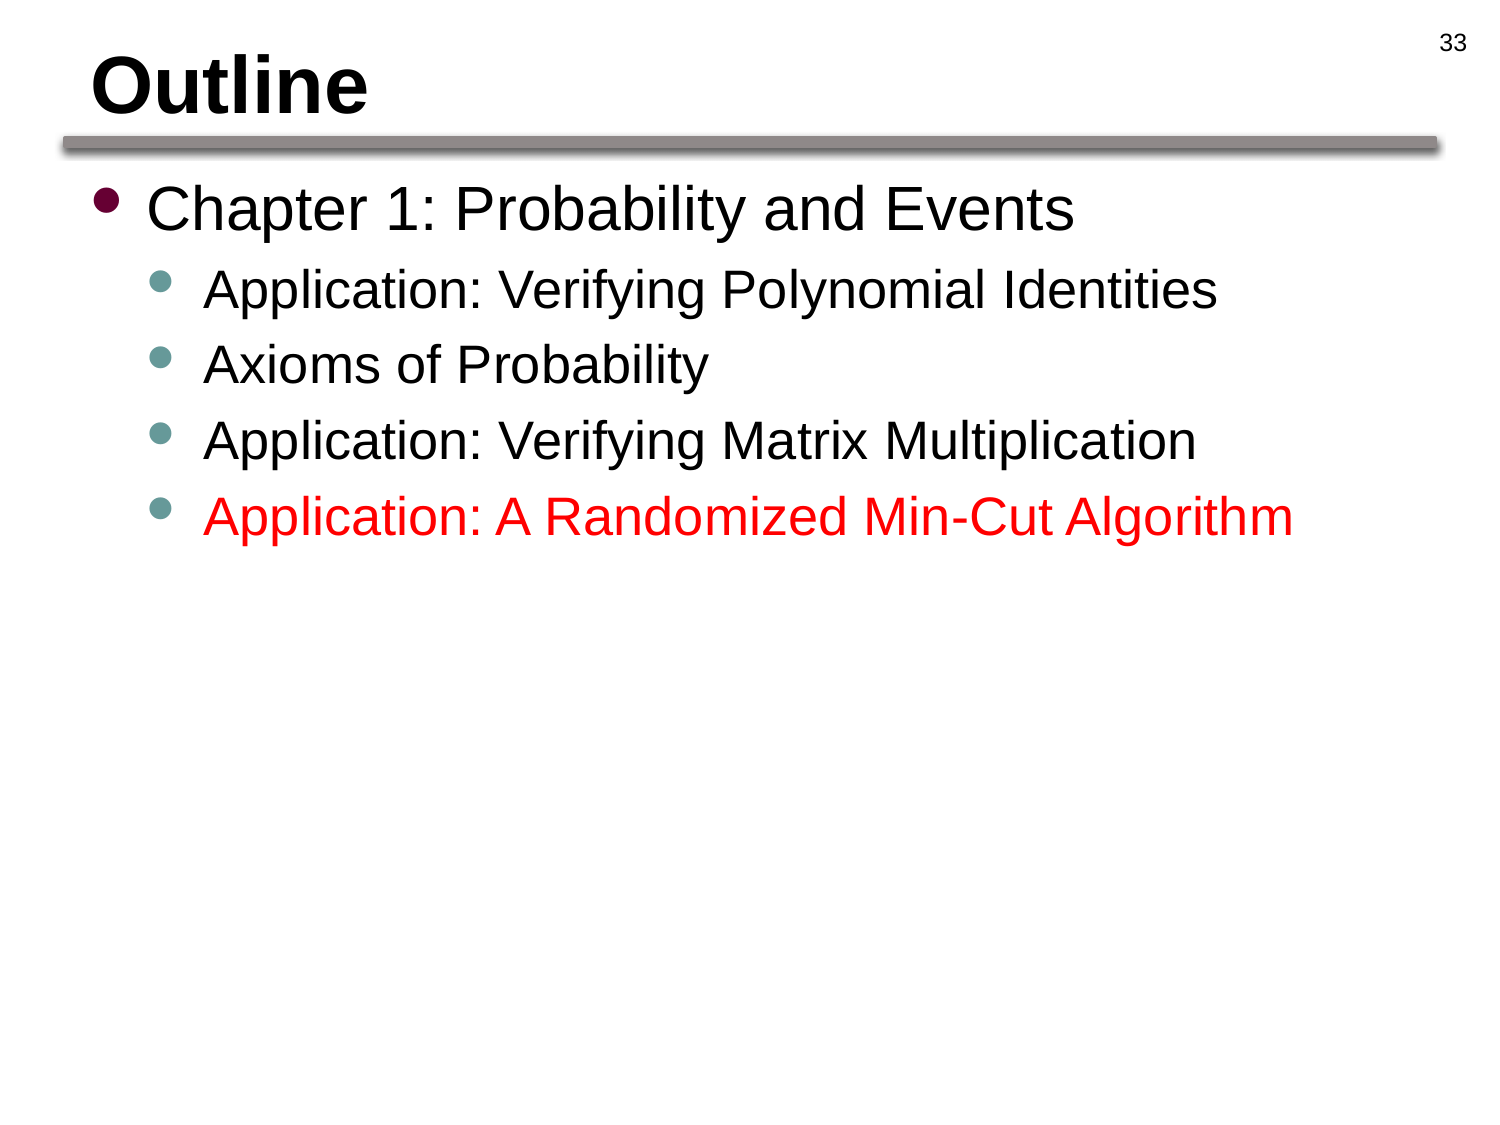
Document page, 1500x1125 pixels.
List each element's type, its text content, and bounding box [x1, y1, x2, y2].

list Chapter 1: Probability and Events Application: Verifying Polynomial Identities Axioms of Probability Application: Verifying Matrix Multiplication Application: A Randomized Min-Cut Algorithm [75, 160, 1425, 1094]
title Outline [75, 20, 1425, 138]
slide_number 33 [1131, 18, 1483, 62]
